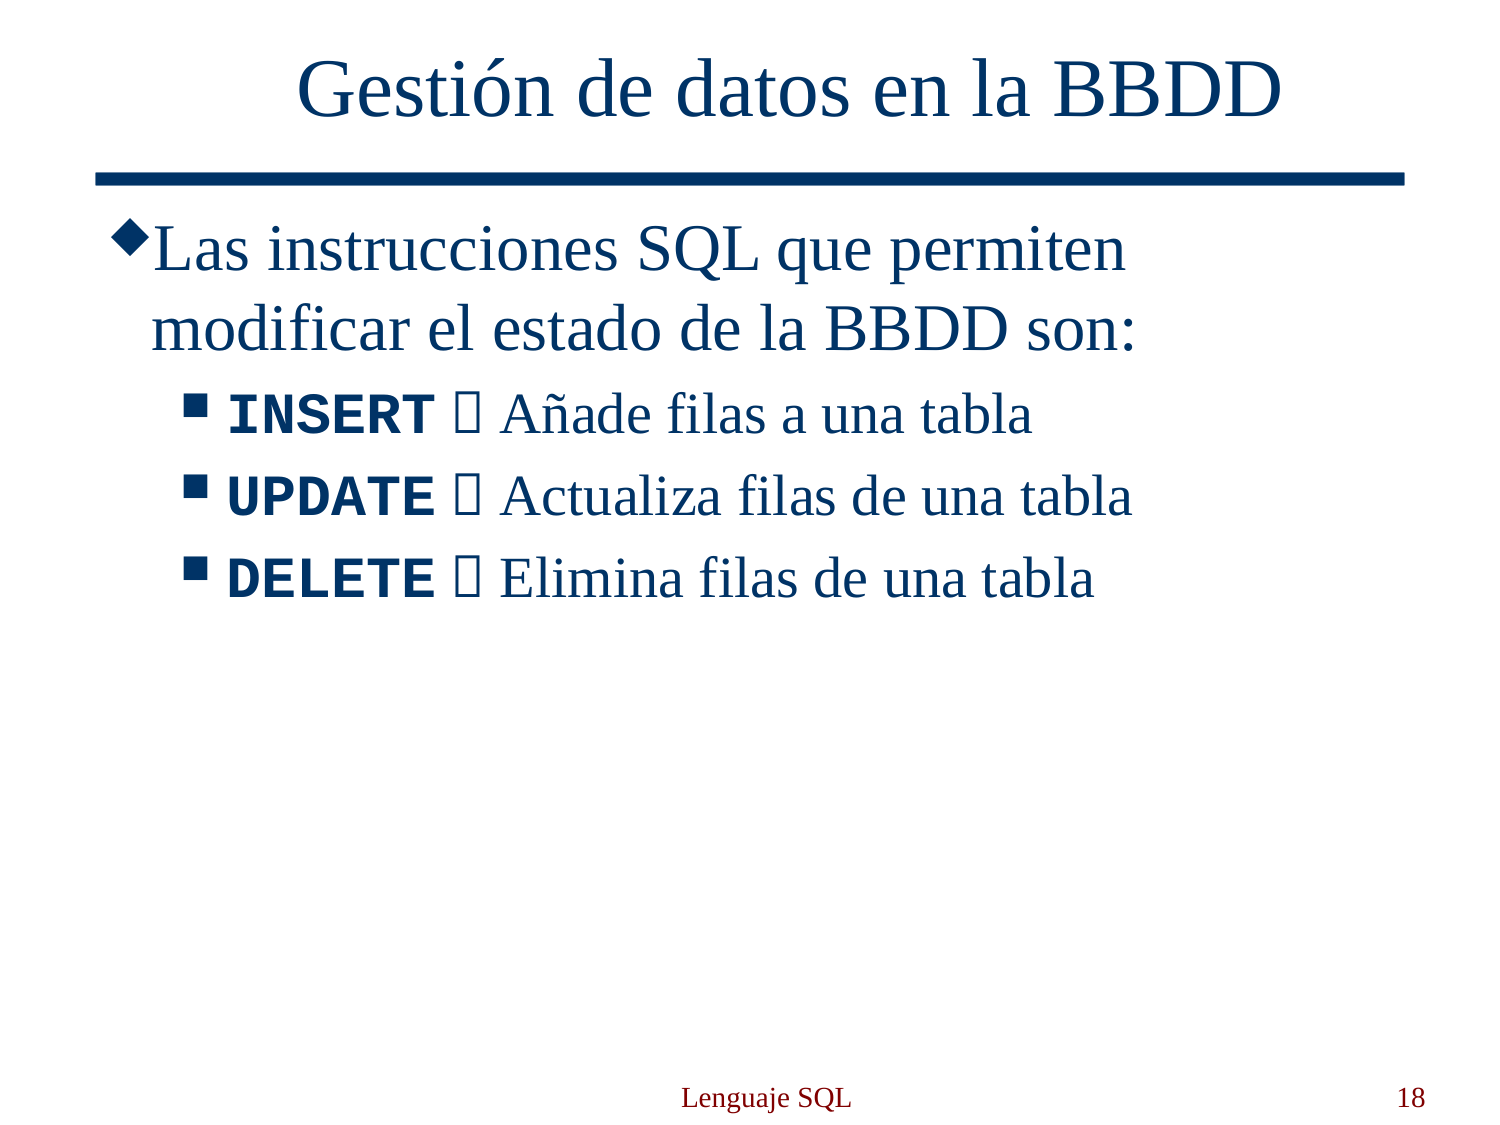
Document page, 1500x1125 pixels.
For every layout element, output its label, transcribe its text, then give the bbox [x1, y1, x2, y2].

list Las instrucciones SQL que permiten modificar el estado de la BBDD son: INSERT  Añade filas a una tabla UPDATE  Actualiza filas de una tabla DELETE  Elimina filas de una tabla [92, 196, 1398, 1000]
slide_number 18 [1080, 1045, 1442, 1122]
footer Lenguaje SQL [513, 1045, 1021, 1122]
title Gestión de datos en la BBDD [184, 20, 1397, 161]
